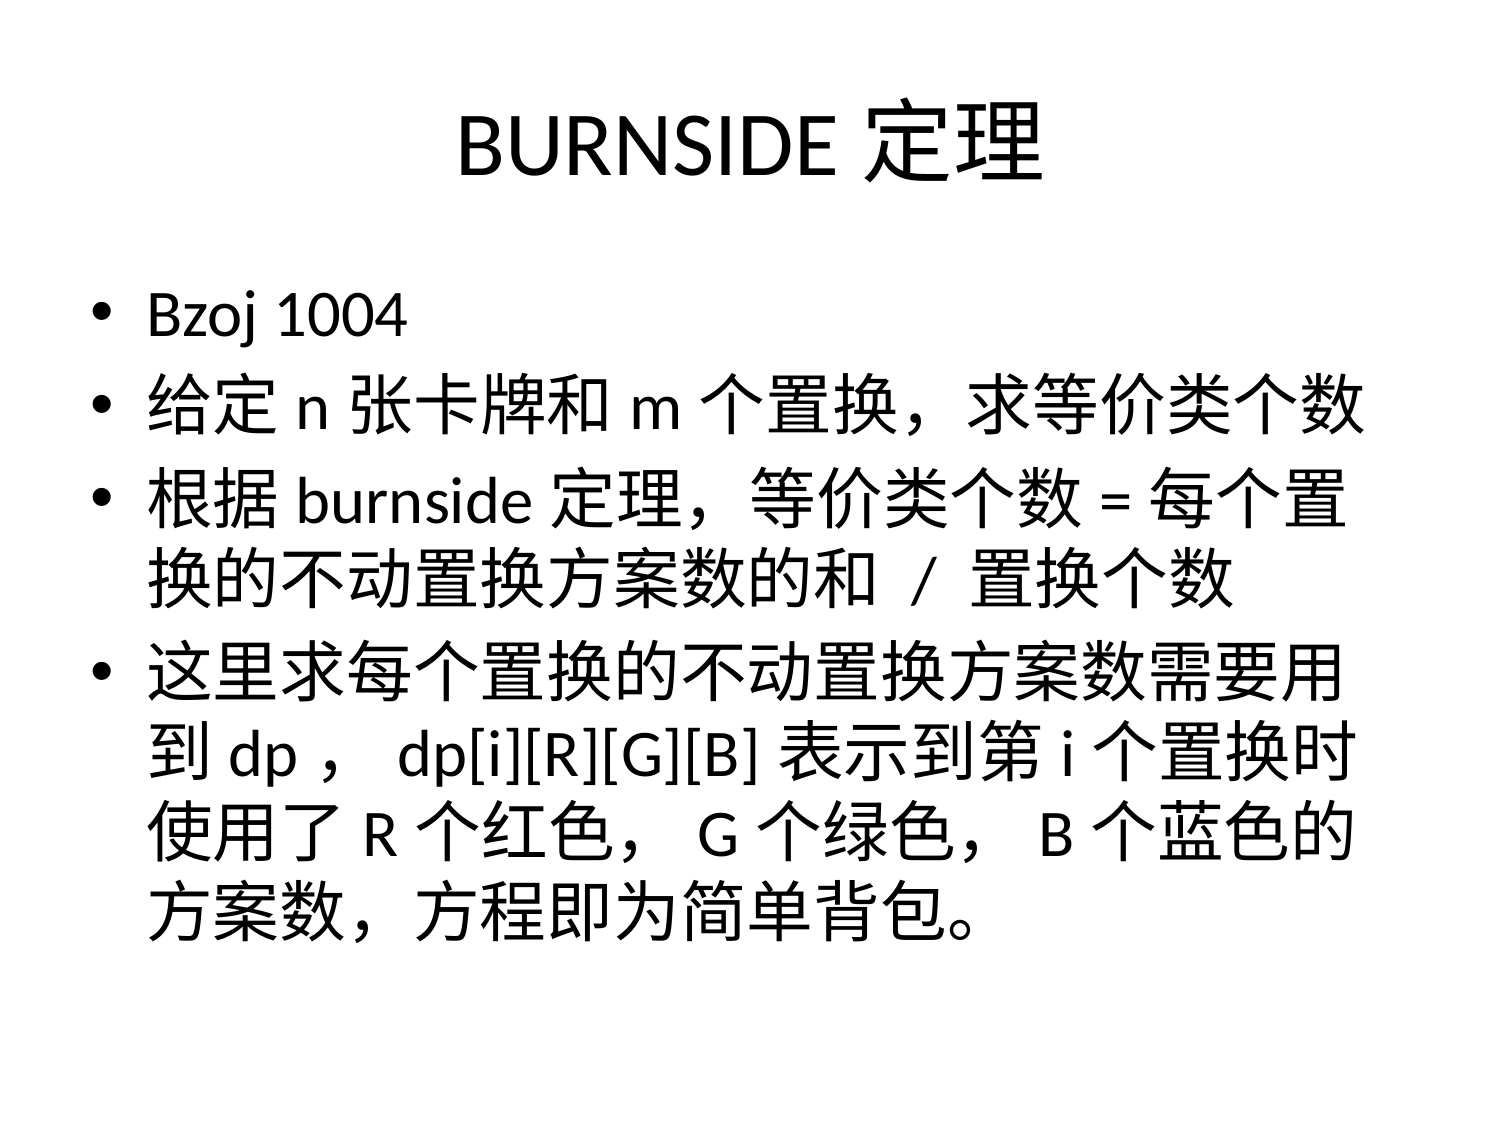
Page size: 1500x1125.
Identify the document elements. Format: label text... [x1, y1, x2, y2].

list Bzoj 1004 给定n张卡牌和m个置换，求等价类个数 根据burnside定理，等价类个数=每个置换的不动置换方案数的和 / 置换个数 这里求每个置换的不动置换方案数需要用到dp，dp[i][R][G][B]表示到第i个置换时使用了R个红色，G个绿色，B个蓝色的方案数，方程即为简单背包。 [75, 262, 1425, 1005]
title BURNSIDE定理 [75, 45, 1425, 233]
